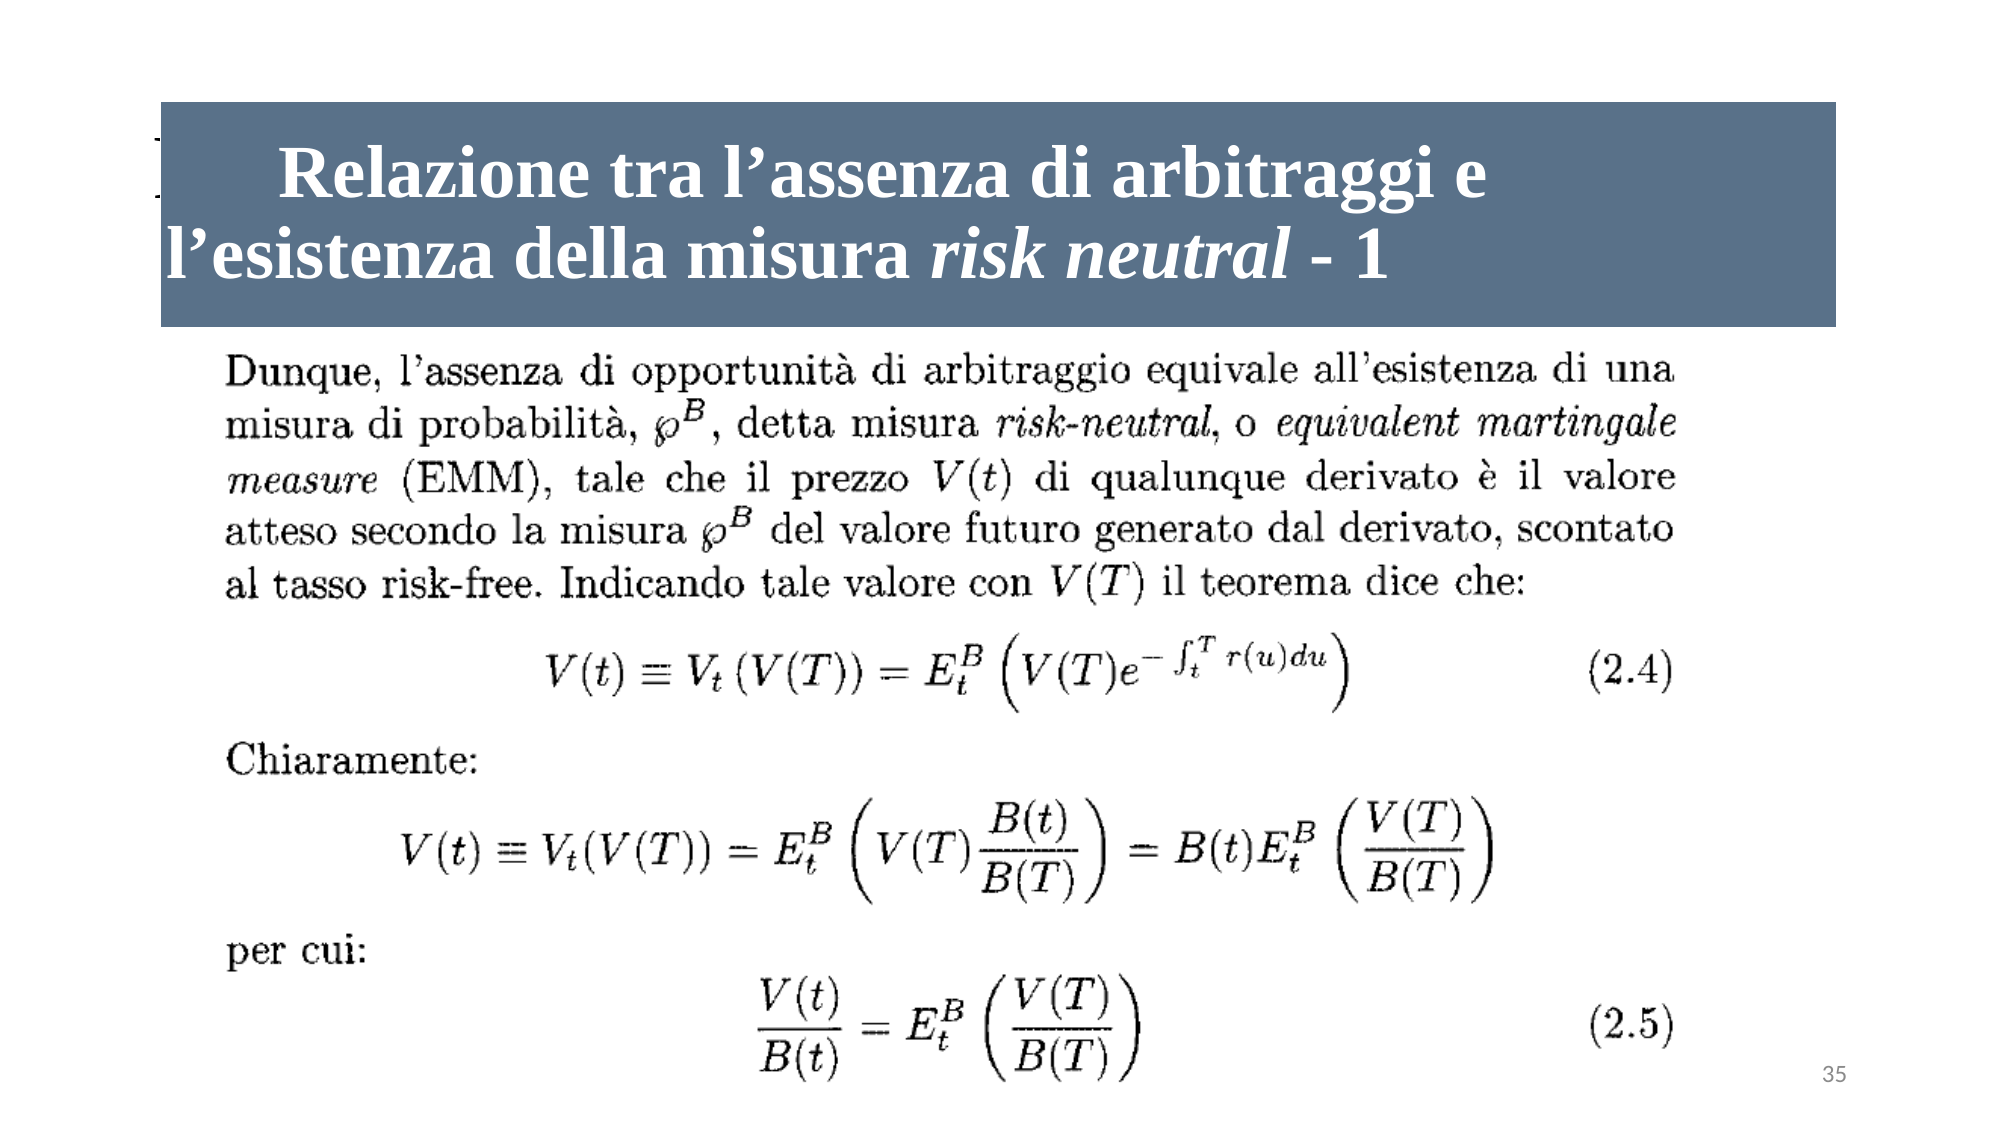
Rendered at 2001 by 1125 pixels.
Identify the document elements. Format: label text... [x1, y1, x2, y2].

title Processi Stocastici [137, 59, 1863, 278]
picture [218, 329, 1703, 1125]
text_box Relazione tra l’assenza di arbitraggi e l’esistenza della misura risk neutral - 1 [160, 100, 1837, 328]
slide_number 35 [1703, 1042, 1863, 1103]
